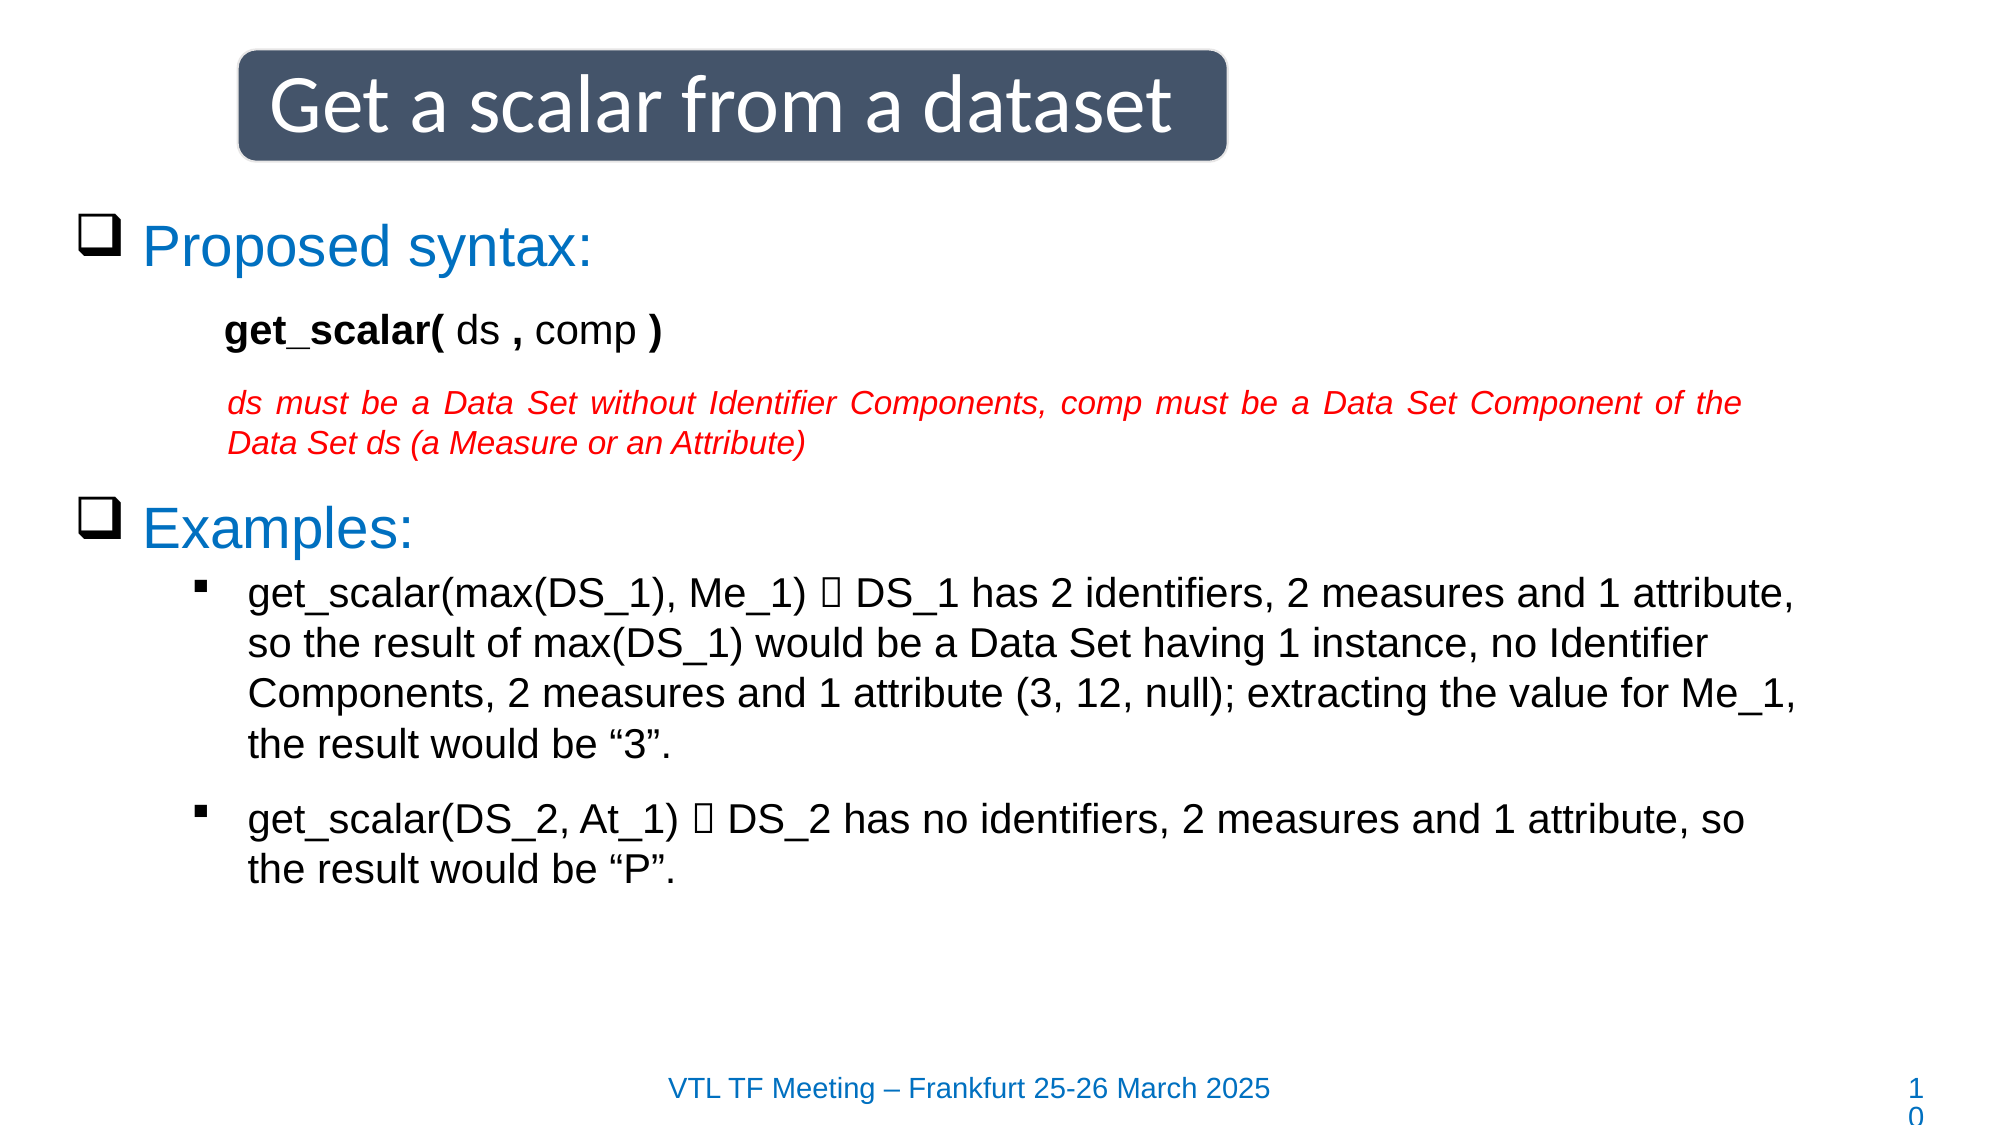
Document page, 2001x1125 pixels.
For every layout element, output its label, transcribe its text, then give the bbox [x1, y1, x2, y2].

text_box Proposed syntax: get_scalar( ds , comp ) [59, 200, 1941, 361]
text_box get_scalar(max(DS_1), Me_1)  DS_1 has 2 identifiers, 2 measures and 1 attribute, so the result of max(DS_1) would be a Data Set having 1 instance, no Identifier Components, 2 measures and 1 attribute (3, 12, null); extracting the value for Me_1, the result would be “3”. get_scalar(DS_2, At_1)  DS_2 has no identifiers, 2 measures and 1 attribute, so the result would be “P”. [176, 558, 1824, 899]
text_box ds must be a Data Set without Identifier Components, comp must be a Data Set Component of the Data Set ds (a Measure or an Attribute) [212, 373, 1760, 447]
text_box VTL TF Meeting – Frankfurt 25-26 March 2025 [645, 1061, 1295, 1112]
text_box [237, 49, 1228, 162]
text_box 10 [1893, 1061, 1946, 1101]
text_box Examples: [59, 447, 1941, 658]
